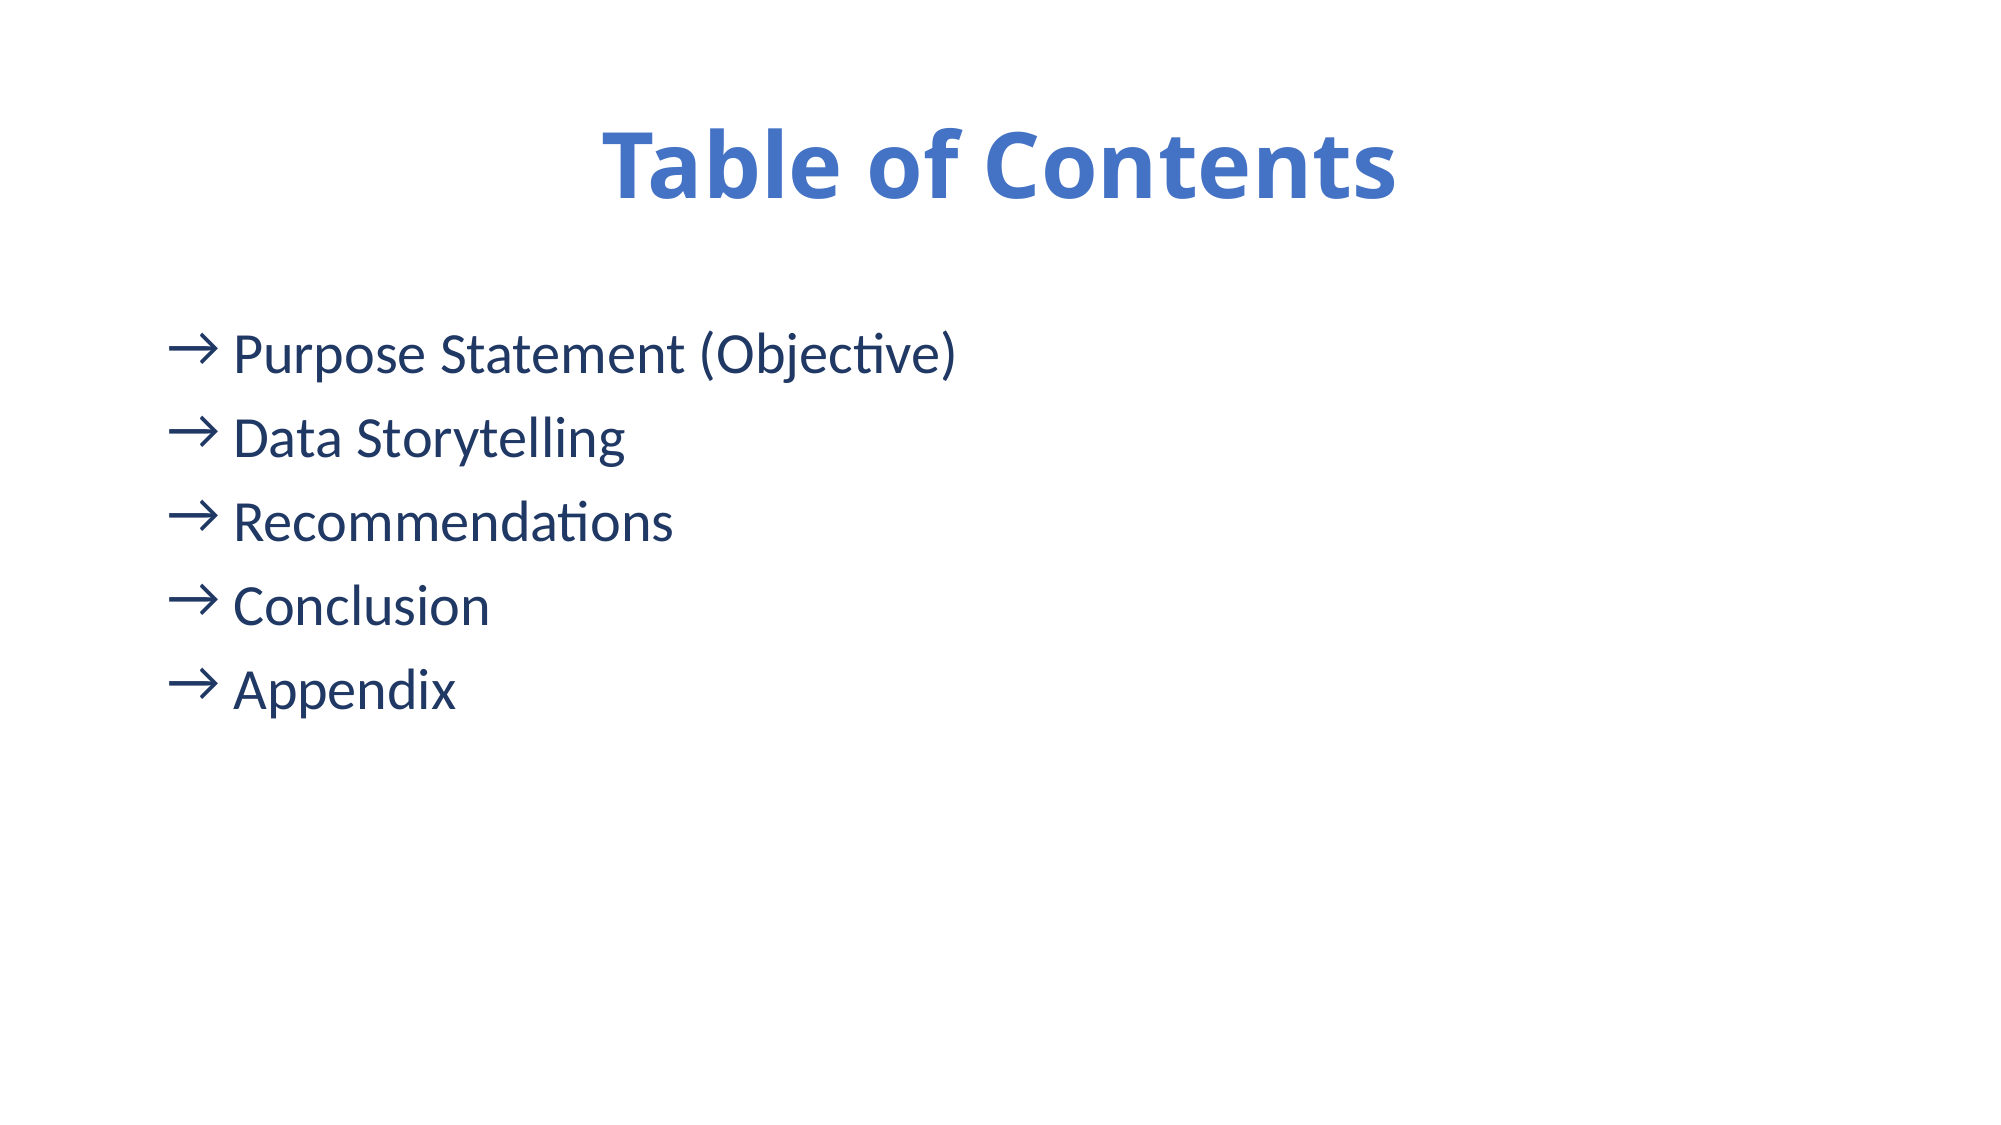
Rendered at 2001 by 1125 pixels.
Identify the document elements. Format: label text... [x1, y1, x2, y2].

title Table of Contents [137, 59, 1863, 278]
list Purpose Statement (Objective) Data Storytelling Recommendations Conclusion Appendix [152, 316, 1878, 1030]
